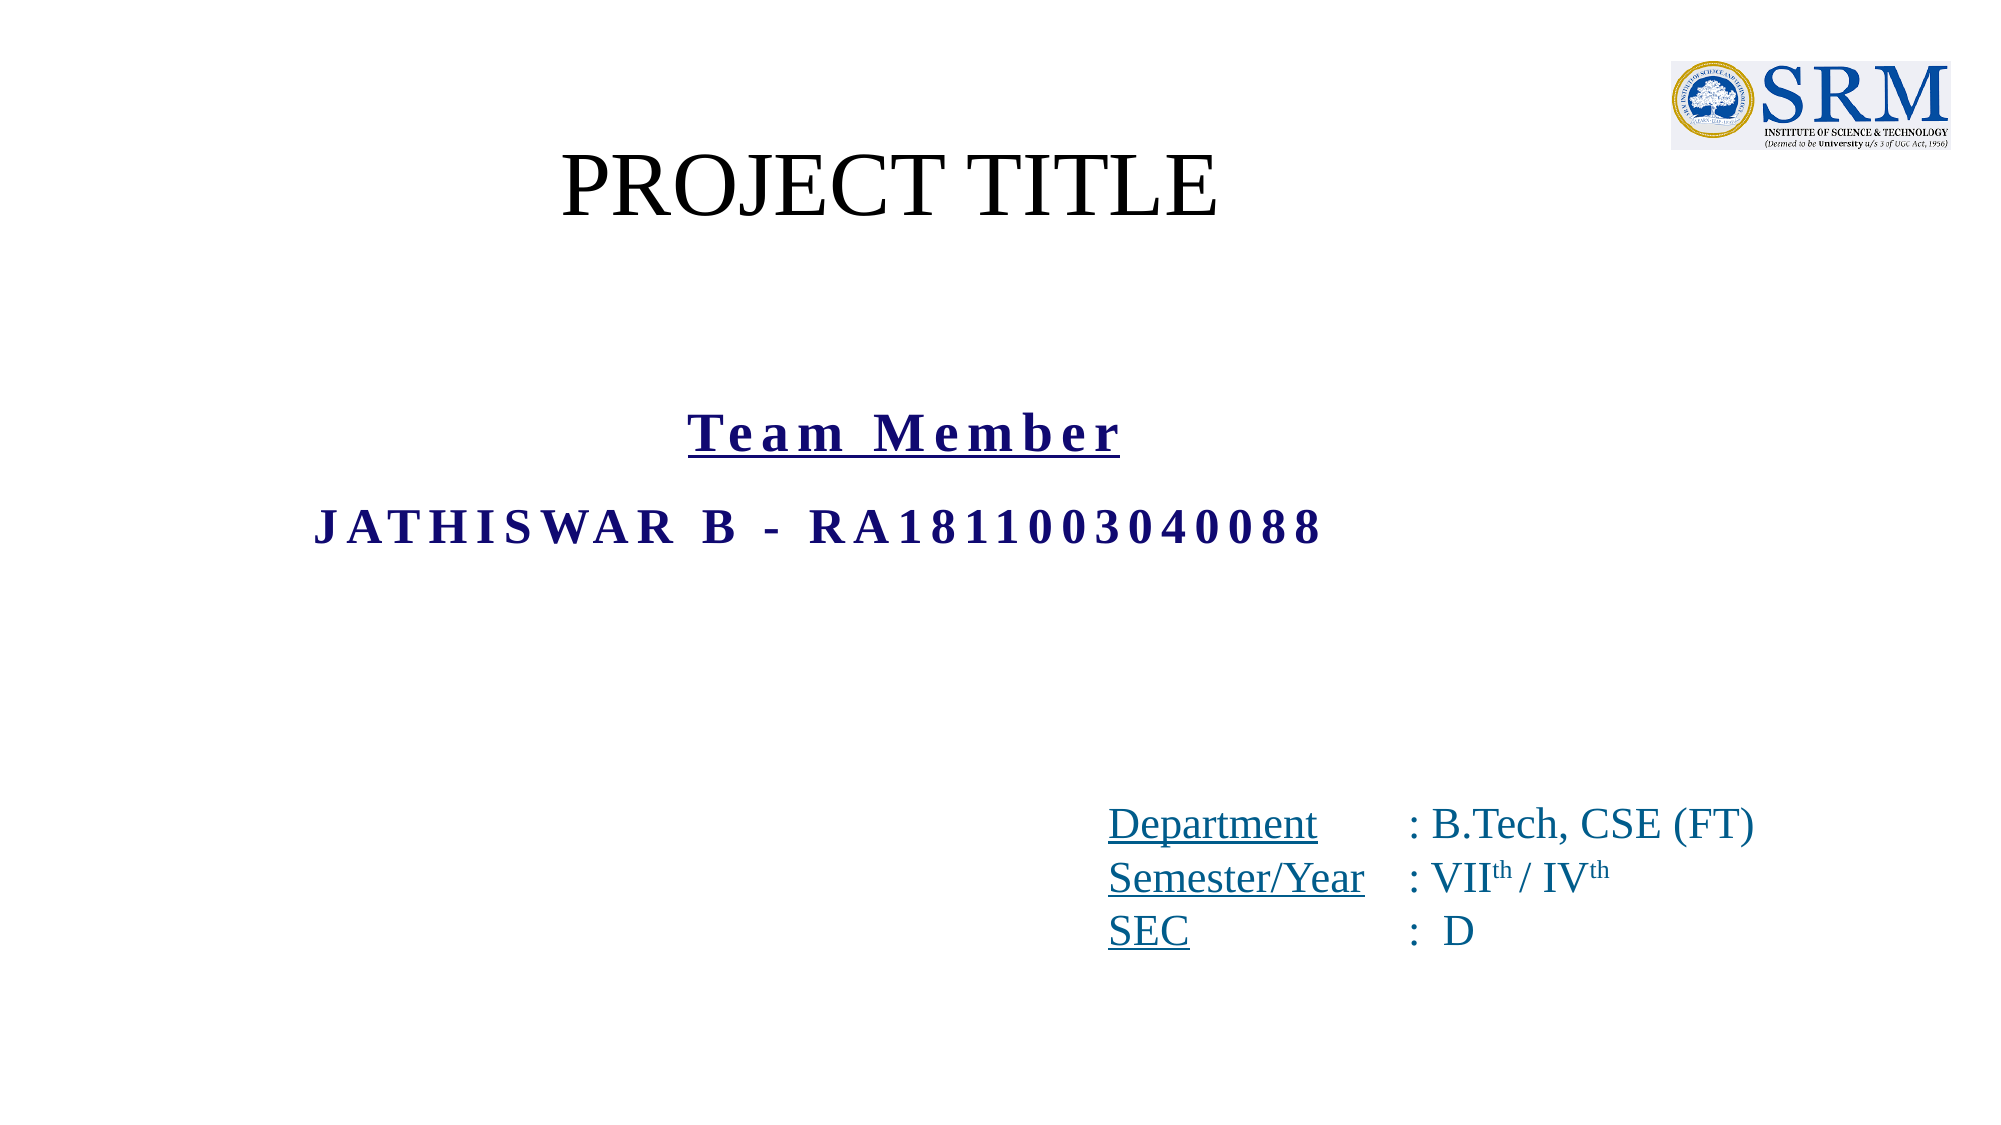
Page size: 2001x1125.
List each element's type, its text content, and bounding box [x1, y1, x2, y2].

text_box Department : B.Tech, CSE (FT) Semester/Year : VIIth / IVth SEC : D [1088, 784, 1776, 1018]
title PROJECT TITLE [189, 75, 1592, 297]
picture [1670, 61, 1951, 150]
text_box Team Member JATHISWAR B - RA1811003040088 [298, 355, 1764, 561]
